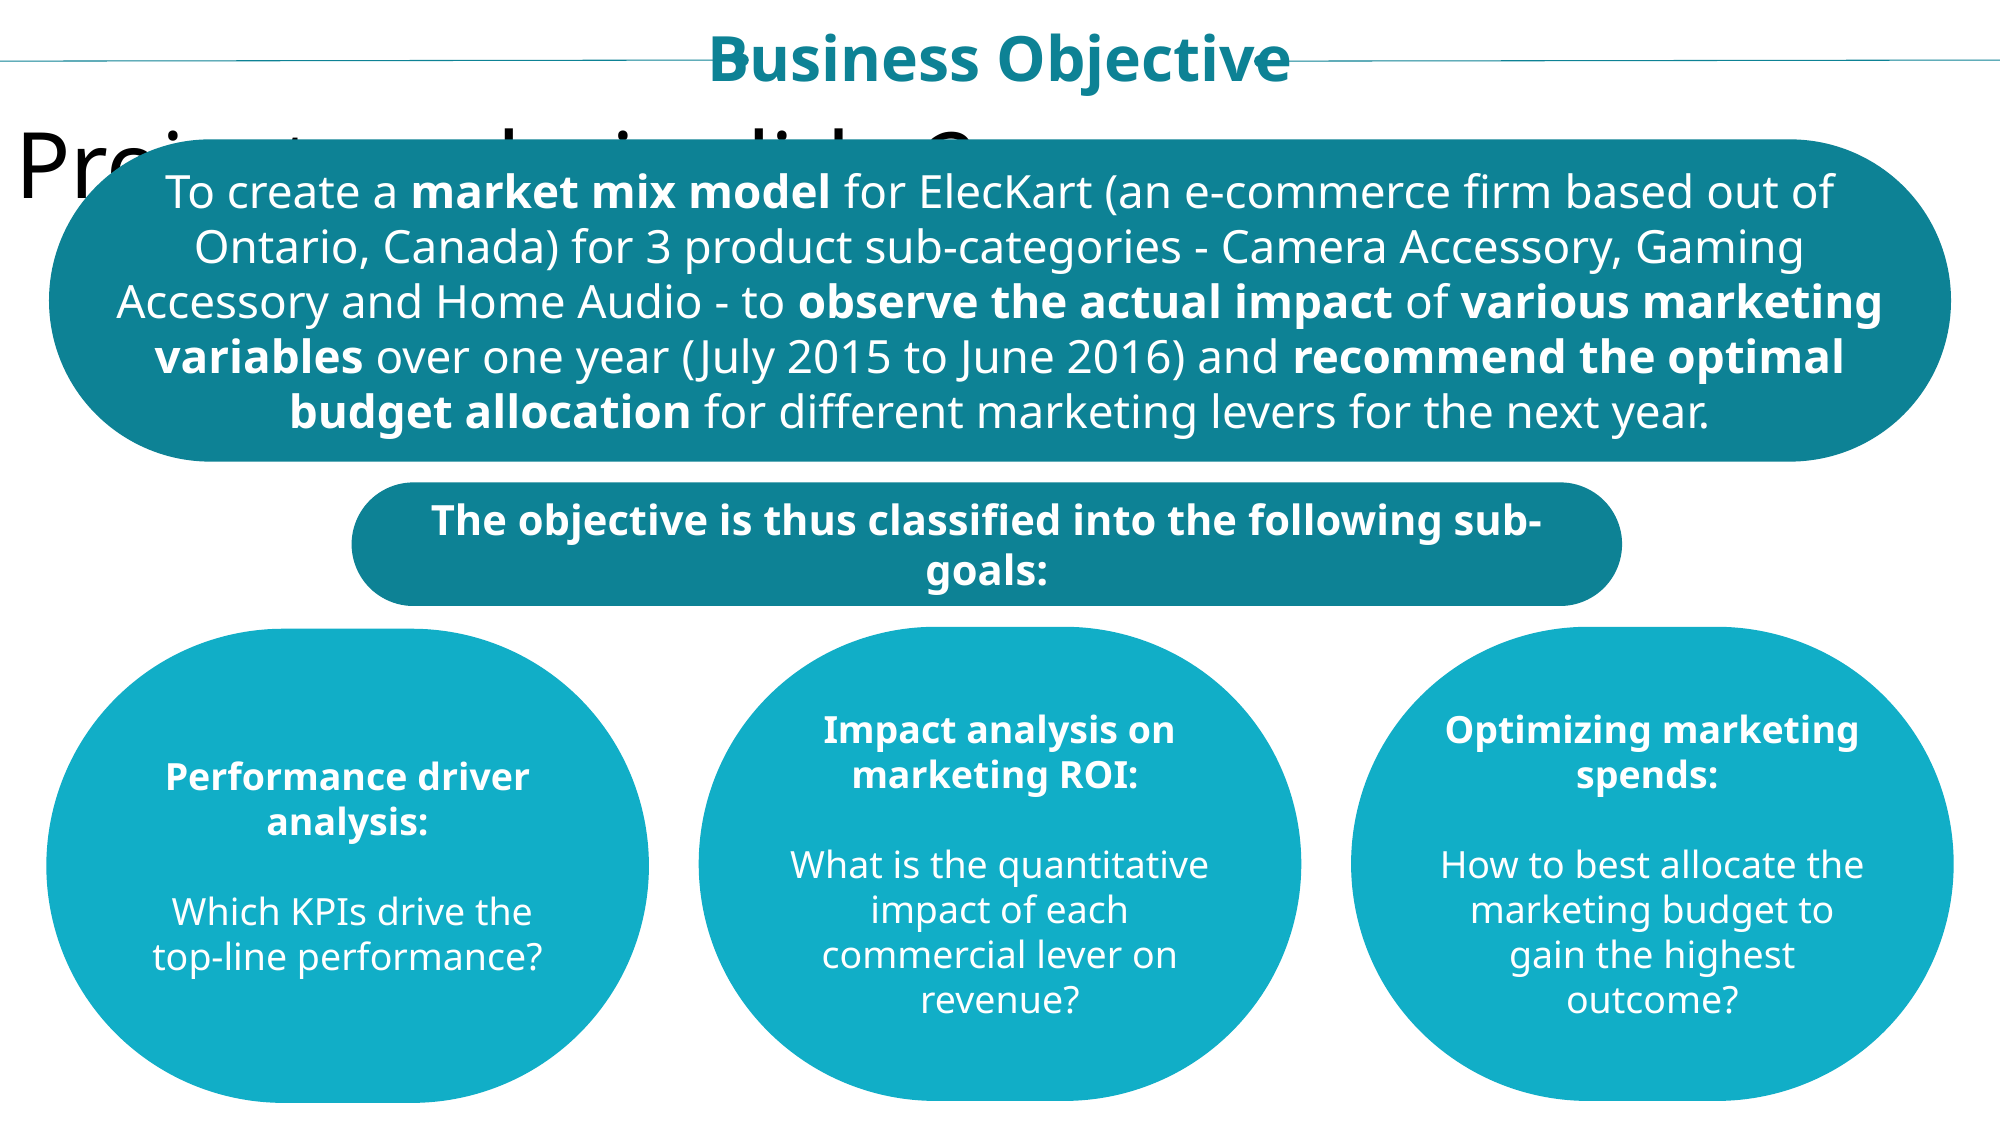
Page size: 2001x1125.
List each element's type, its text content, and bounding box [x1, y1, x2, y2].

text_box To create a market mix model for ElecKart (an e-commerce firm based out of Ontario, Canada) for 3 product sub-categories - Camera Accessory, Gaming Accessory and Home Audio - to observe the actual impact of various marketing variables over one year (July 2015 to June 2016) and recommend the optimal budget allocation for different marketing levers for the next year. [48, 139, 1952, 462]
text_box Performance driver analysis: Which KPIs drive the top-line performance? [46, 628, 649, 1103]
text_box The objective is thus classified into the following sub-goals: [351, 482, 1623, 606]
text_box Business Objective [699, 27, 1301, 95]
text_box Optimizing marketing spends: How to best allocate the marketing budget to gain the highest outcome? [1351, 626, 1954, 1101]
text_box Impact analysis on marketing ROI: What is the quantitative impact of each commercial lever on revenue? [698, 626, 1302, 1101]
title Project analysis slide 2 [0, 62, 1725, 278]
